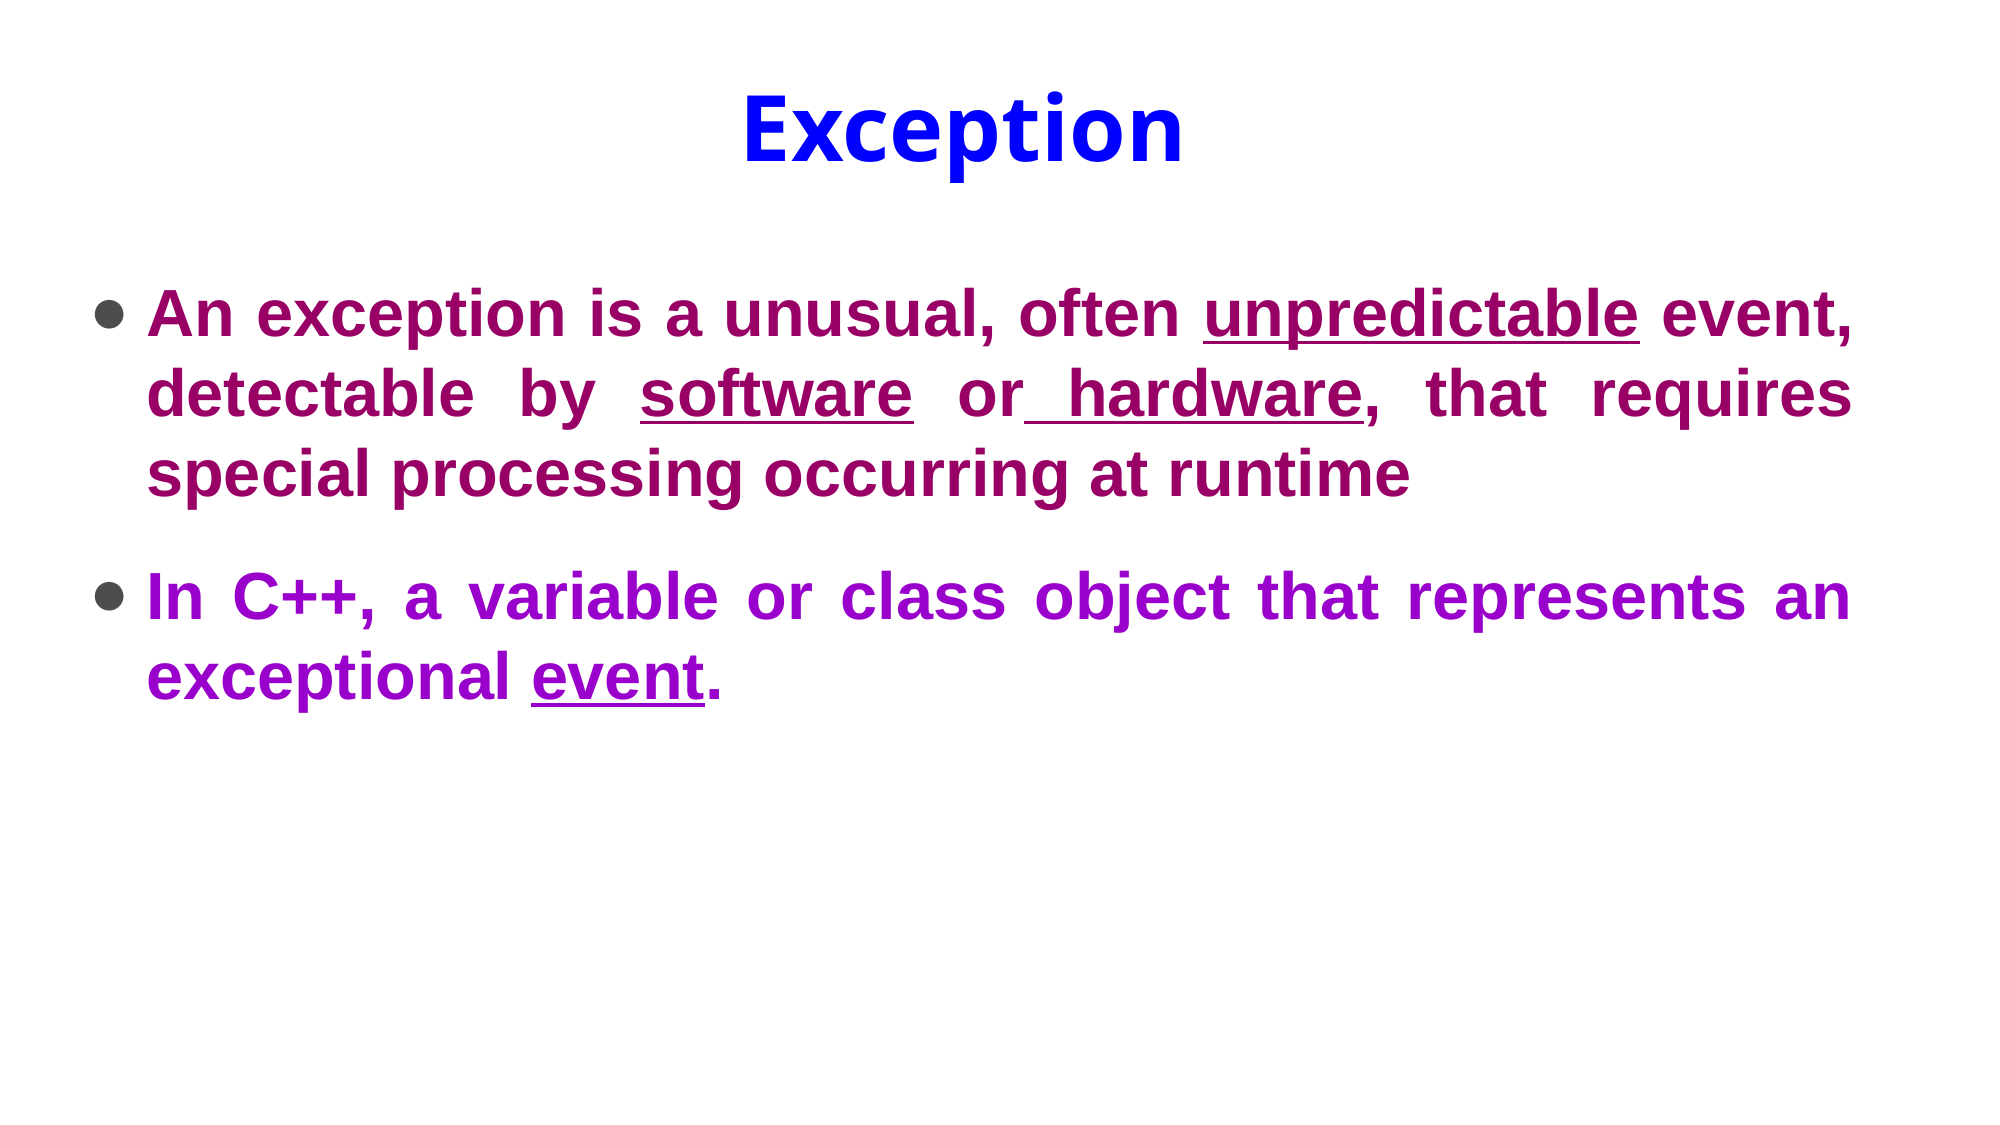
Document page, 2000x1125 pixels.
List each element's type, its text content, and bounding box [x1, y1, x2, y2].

list An exception is a unusual, often unpredictable event, detectable by software or hardware, that requires special processing occurring at runtime In C++, a variable or class object that represents an exceptional event. [74, 262, 1869, 966]
title Exception [337, 50, 1613, 188]
